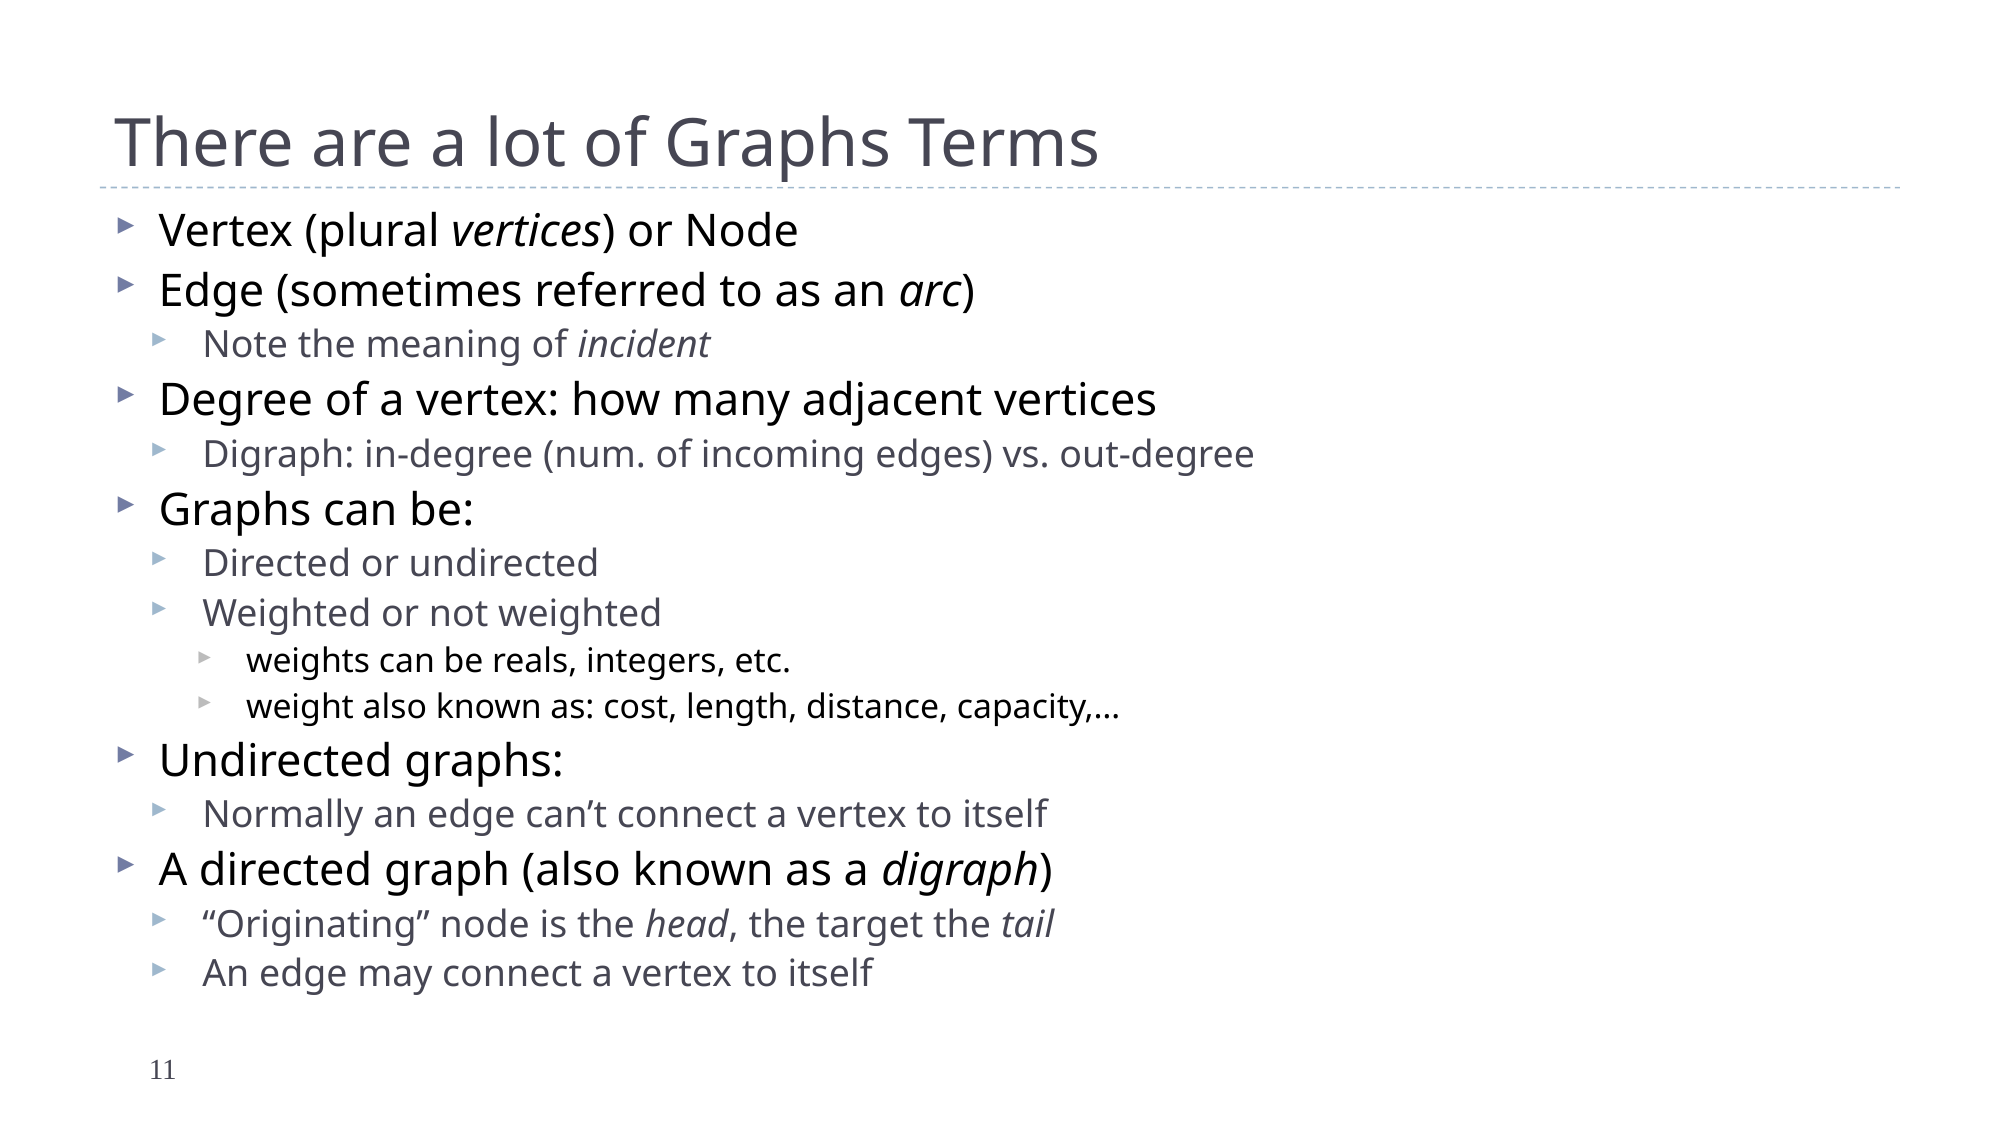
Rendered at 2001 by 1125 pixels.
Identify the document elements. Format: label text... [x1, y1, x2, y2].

slide_number 11 [133, 1042, 568, 1103]
title There are a lot of Graphs Terms [99, 24, 1900, 188]
list Vertex (plural vertices) or Node Edge (sometimes referred to as an arc) Note the meaning of incident Degree of a vertex: how many adjacent vertices Digraph: in-degree (num. of incoming edges) vs. out-degree Graphs can be: Directed or undirected Weighted or not weighted weights can be reals, integers, etc. weight also known as: cost, length, distance, capacity,… Undirected graphs: Normally an edge can’t connect a vertex to itself A directed graph (also known as a digraph) “Originating” node is the head, the target the tail An edge may connect a vertex to itself [99, 200, 1900, 1010]
